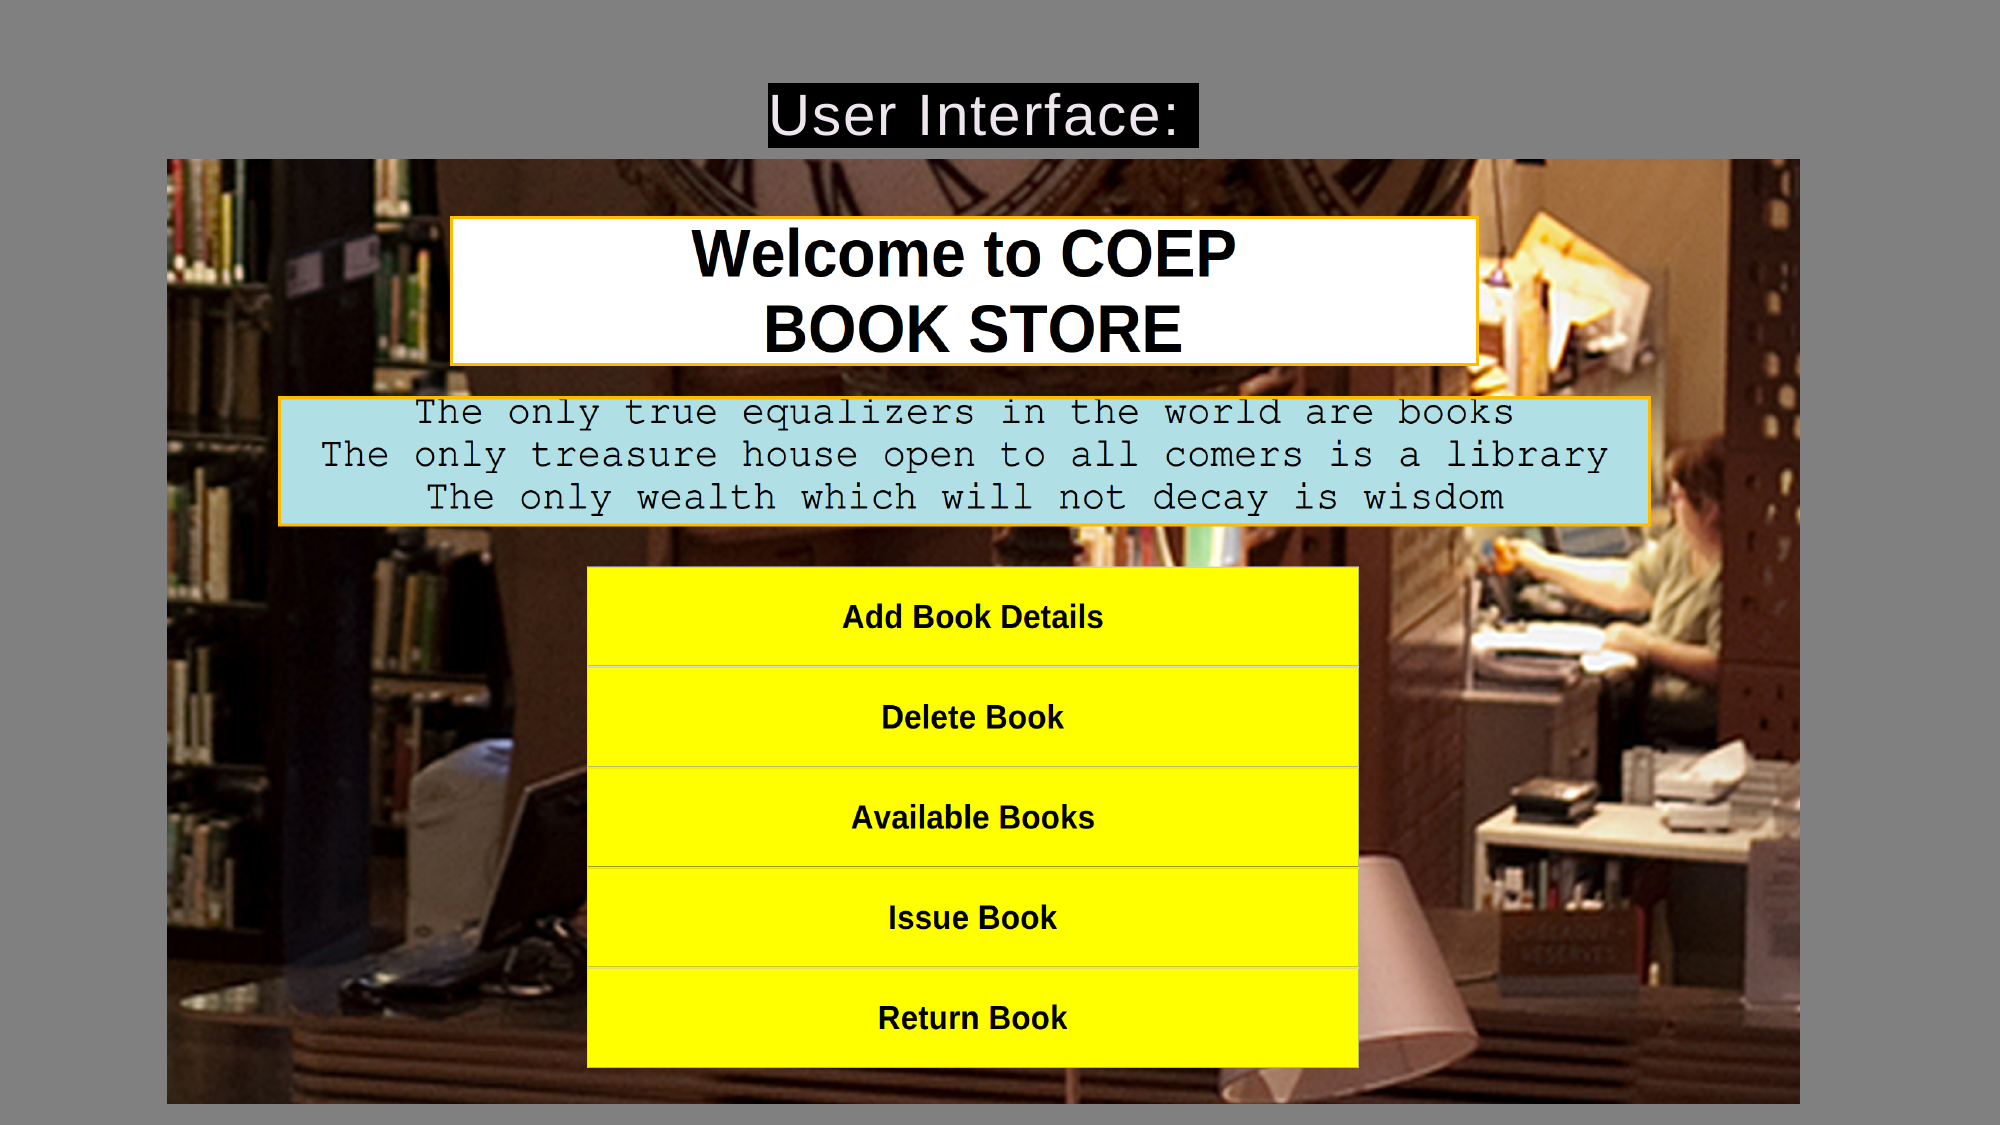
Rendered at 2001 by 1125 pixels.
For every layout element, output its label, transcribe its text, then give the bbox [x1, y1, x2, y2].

picture [167, 159, 1800, 1104]
subtitle User Interface: [455, 52, 1512, 159]
